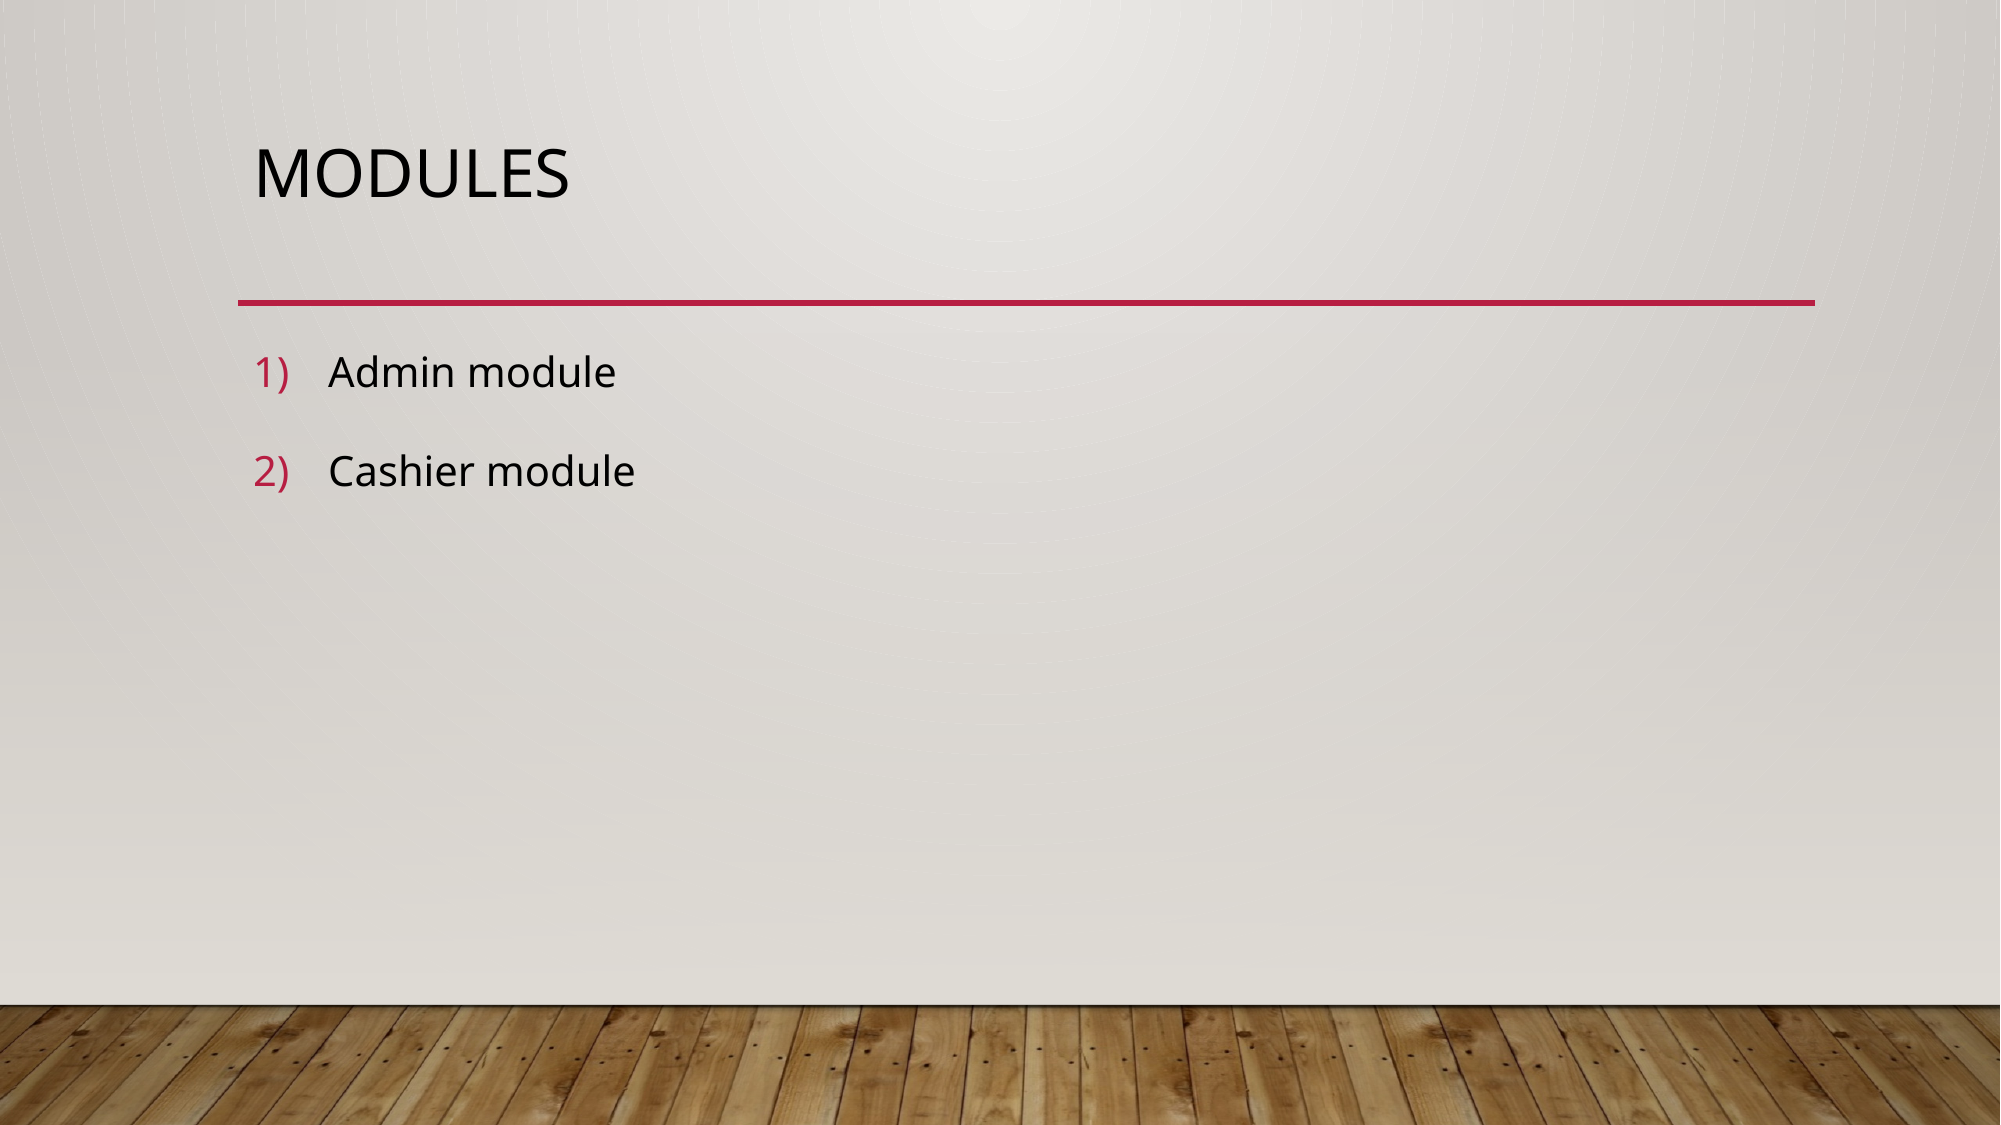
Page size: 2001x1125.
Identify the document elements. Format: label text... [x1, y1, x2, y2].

picture [0, 1005, 2000, 1125]
list Admin module Cashier module [238, 330, 1814, 897]
title MODULES [238, 131, 1814, 305]
